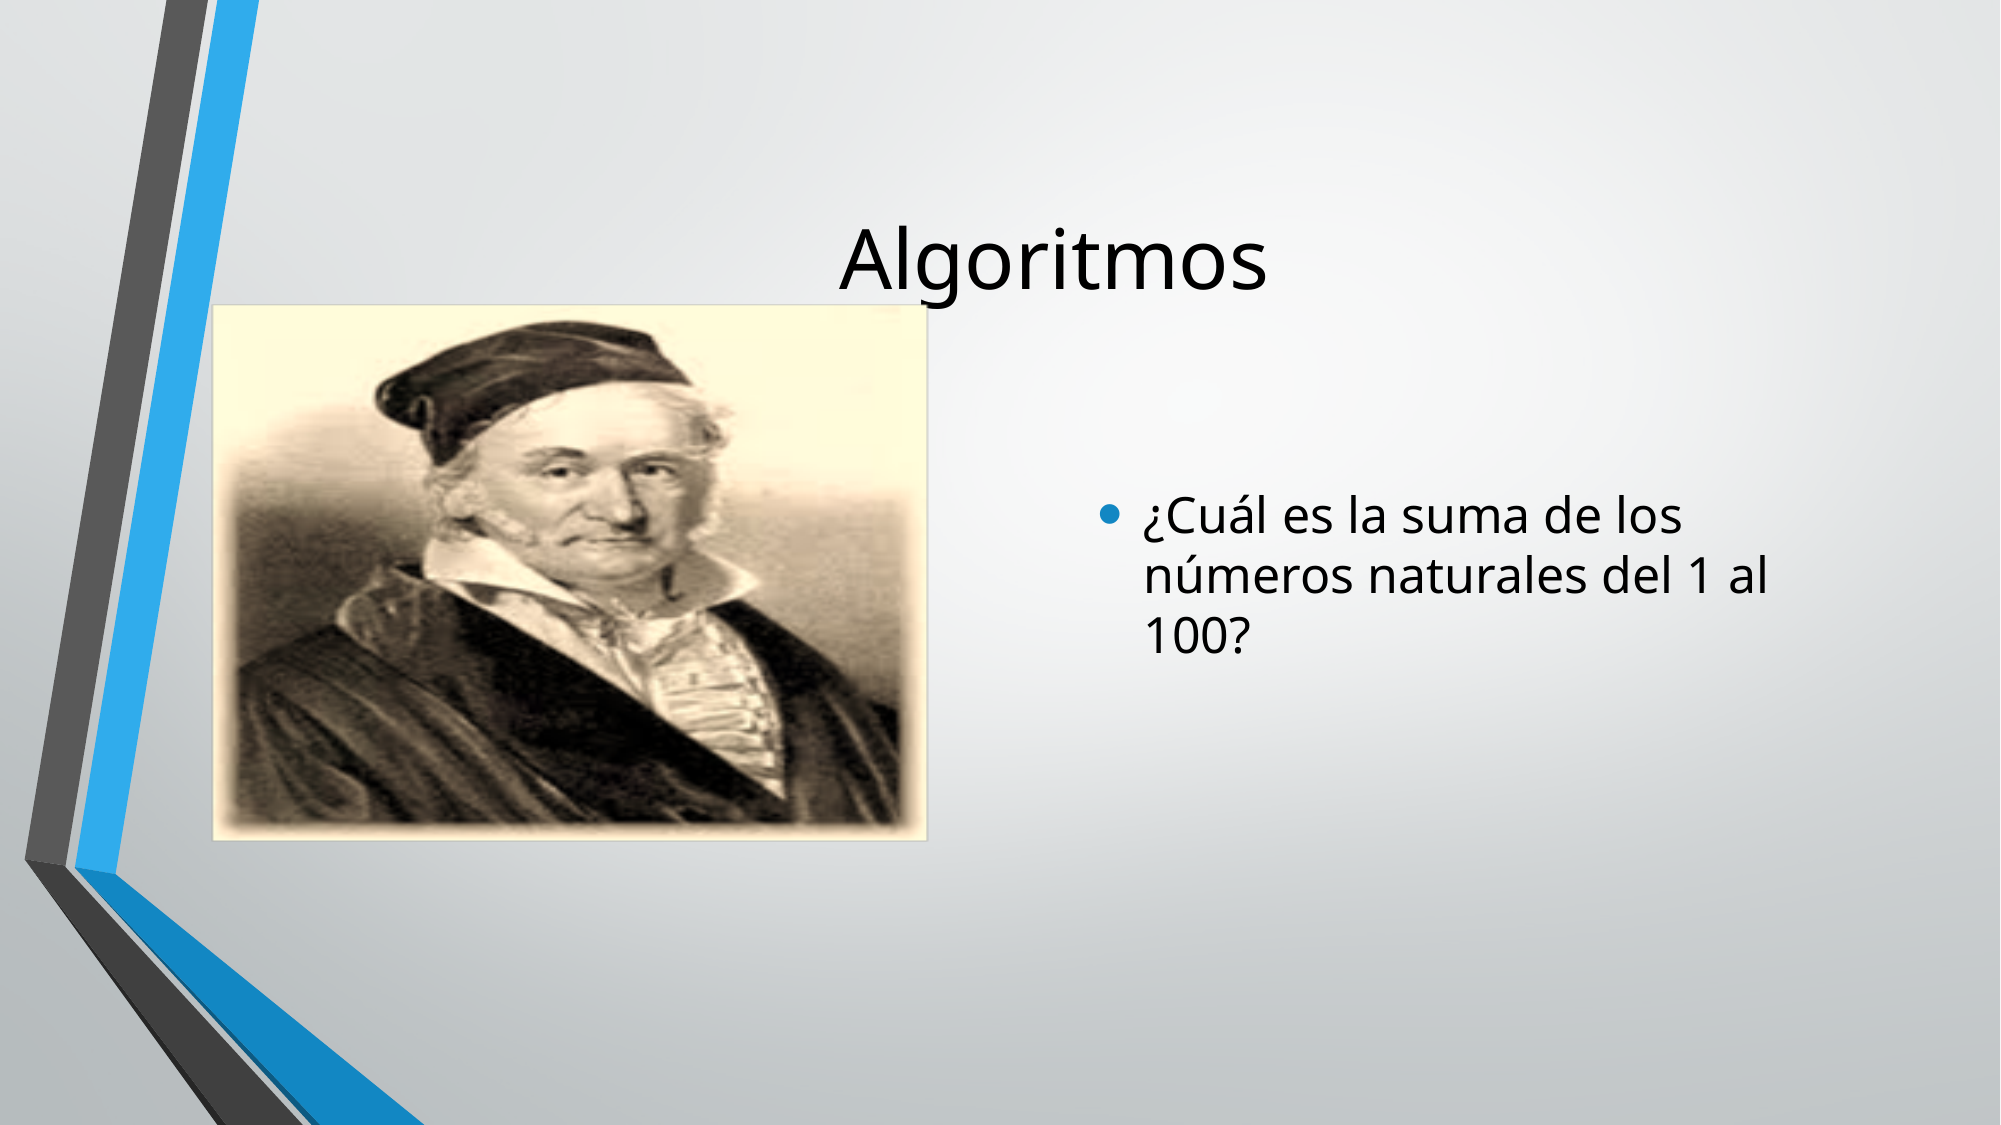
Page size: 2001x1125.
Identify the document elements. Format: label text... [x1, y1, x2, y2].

picture [210, 303, 932, 844]
title Algoritmos [243, 112, 1887, 400]
list ¿Cuál es la suma de los números naturales del 1 al 100? [1082, 437, 1887, 710]
